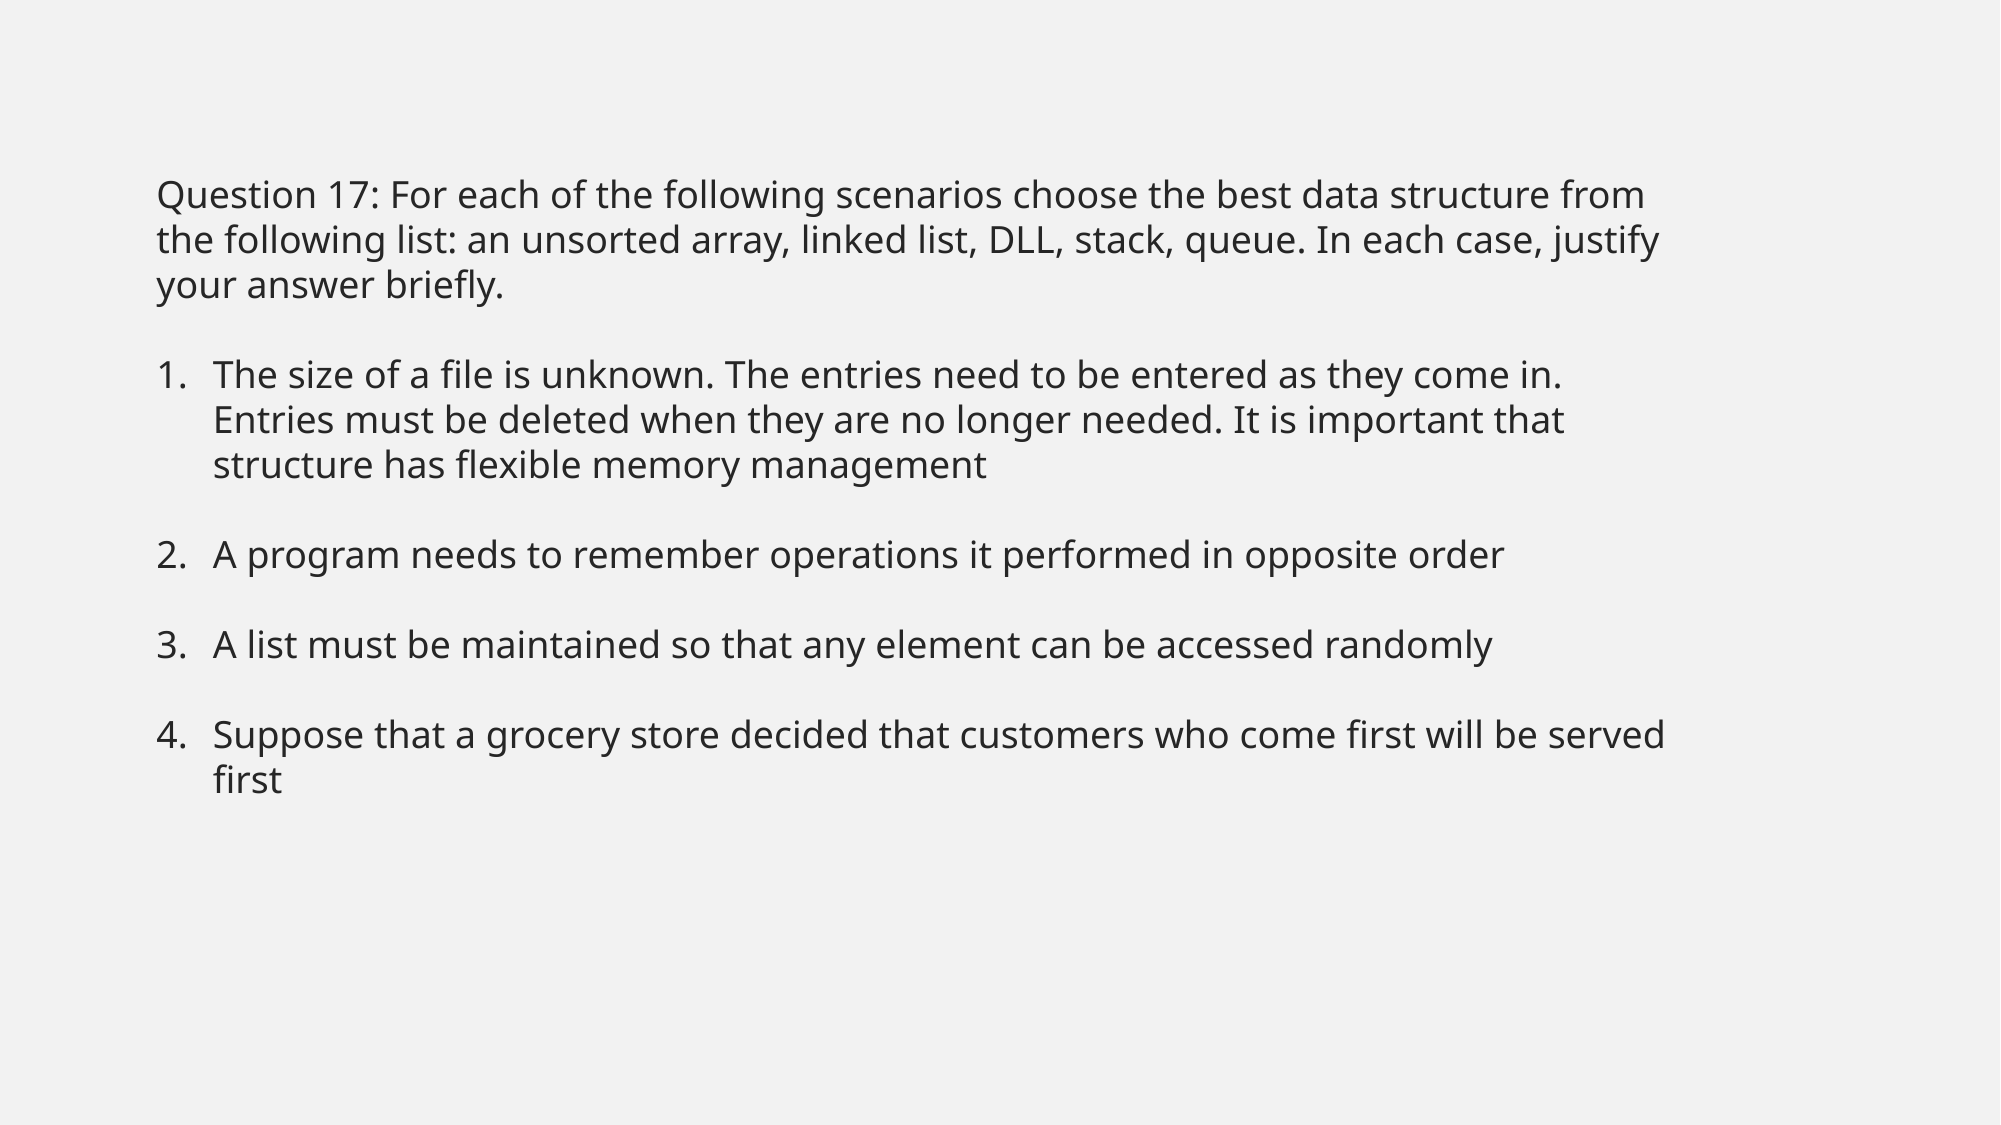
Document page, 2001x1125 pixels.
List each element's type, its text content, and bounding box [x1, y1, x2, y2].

list Question 17: For each of the following scenarios choose the best data structure from the following list: an unsorted array, linked list, DLL, stack, queue. In each case, justify your answer briefly. The size of a file is unknown. The entries need to be entered as they come in. Entries must be deleted when they are no longer needed. It is important that structure has flexible memory management A program needs to remember operations it performed in opposite order A list must be maintained so that any element can be accessed randomly Suppose that a grocery store decided that customers who come first will be served first [141, 163, 1686, 1047]
